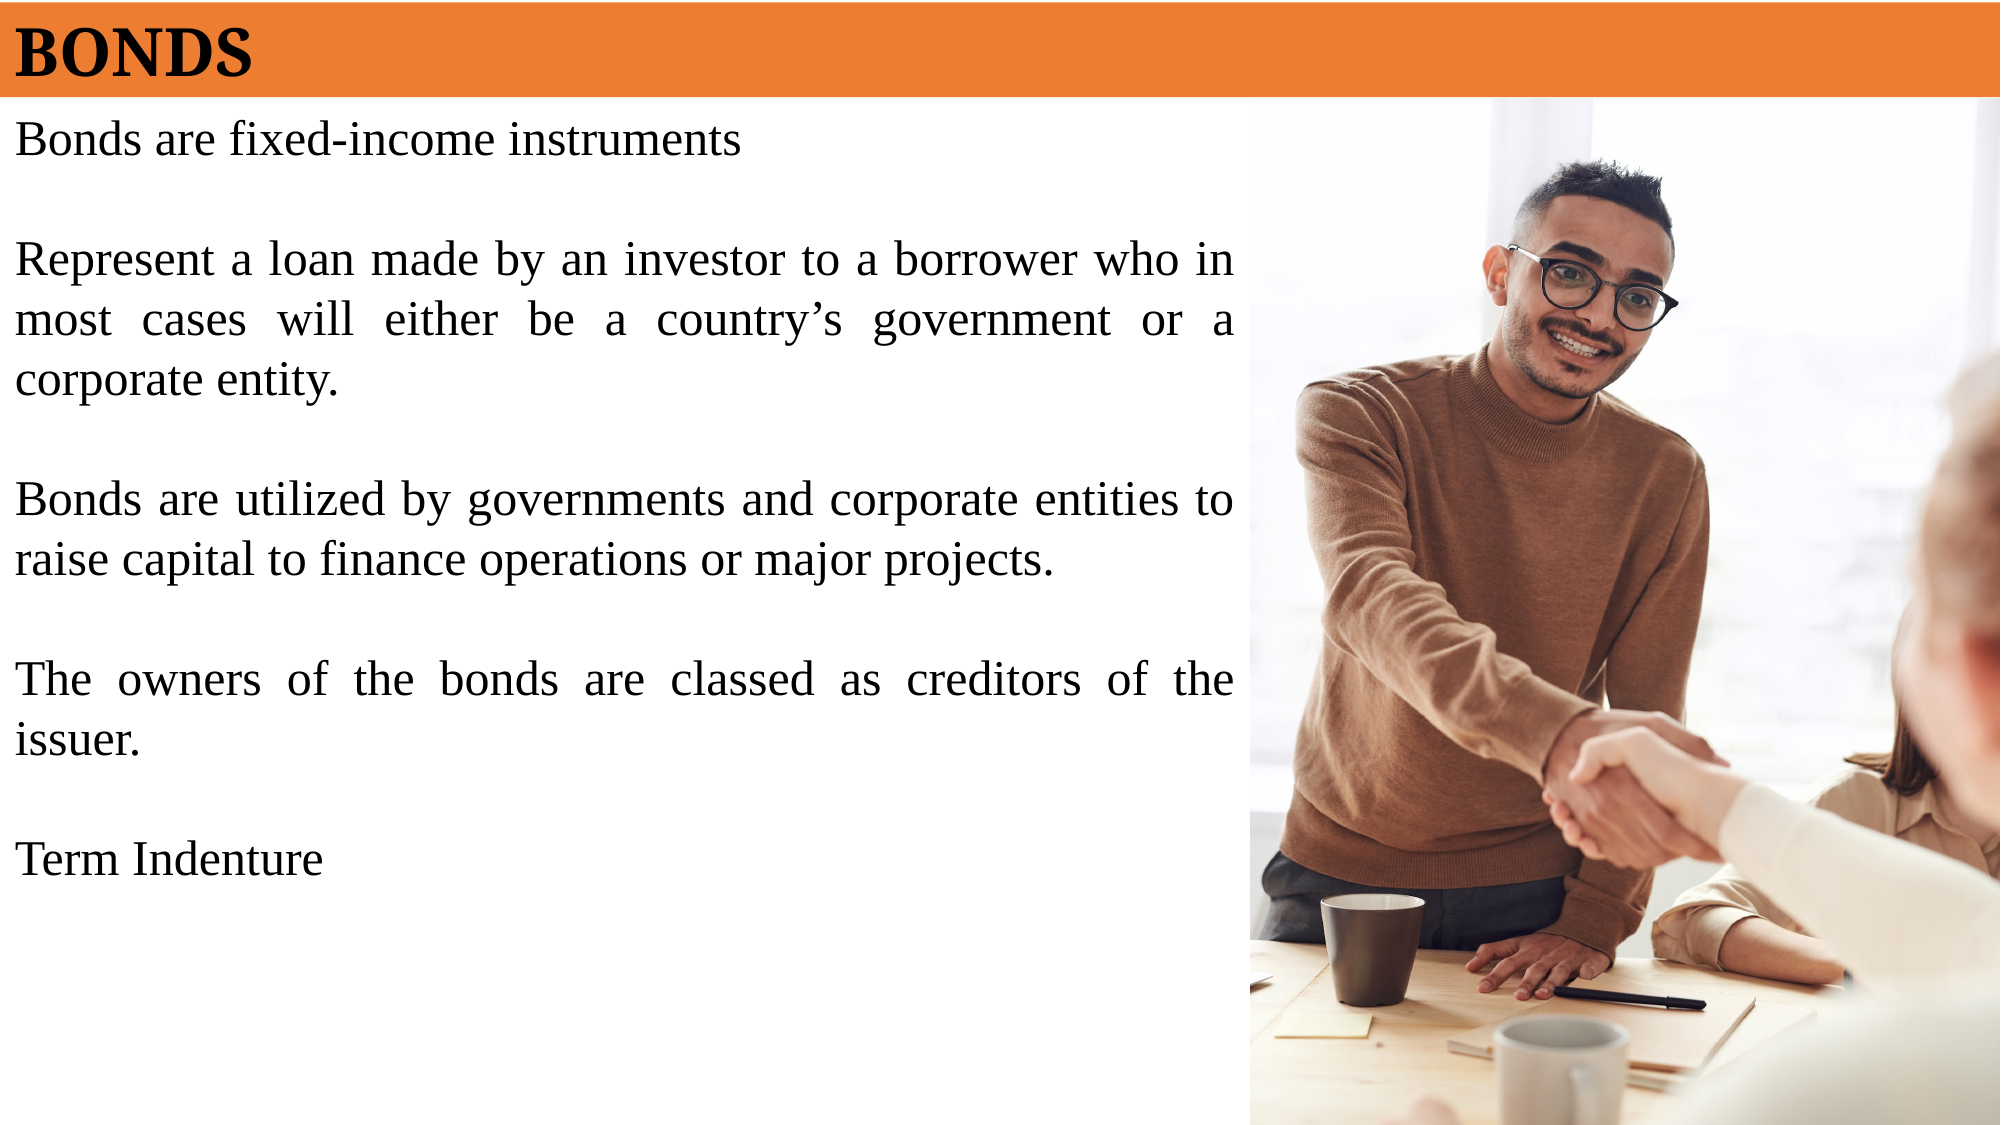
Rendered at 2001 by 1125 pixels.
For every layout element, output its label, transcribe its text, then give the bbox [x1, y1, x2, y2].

text_box BONDS [0, 2, 2000, 98]
picture [1250, 98, 2000, 1125]
text_box Bonds are fixed-income instruments Represent a loan made by an investor to a borrower who in most cases will either be a country’s government or a corporate entity. Bonds are utilized by governments and corporate entities to raise capital to finance operations or major projects. The owners of the bonds are classed as creditors of the issuer. Term Indenture [0, 98, 1250, 954]
